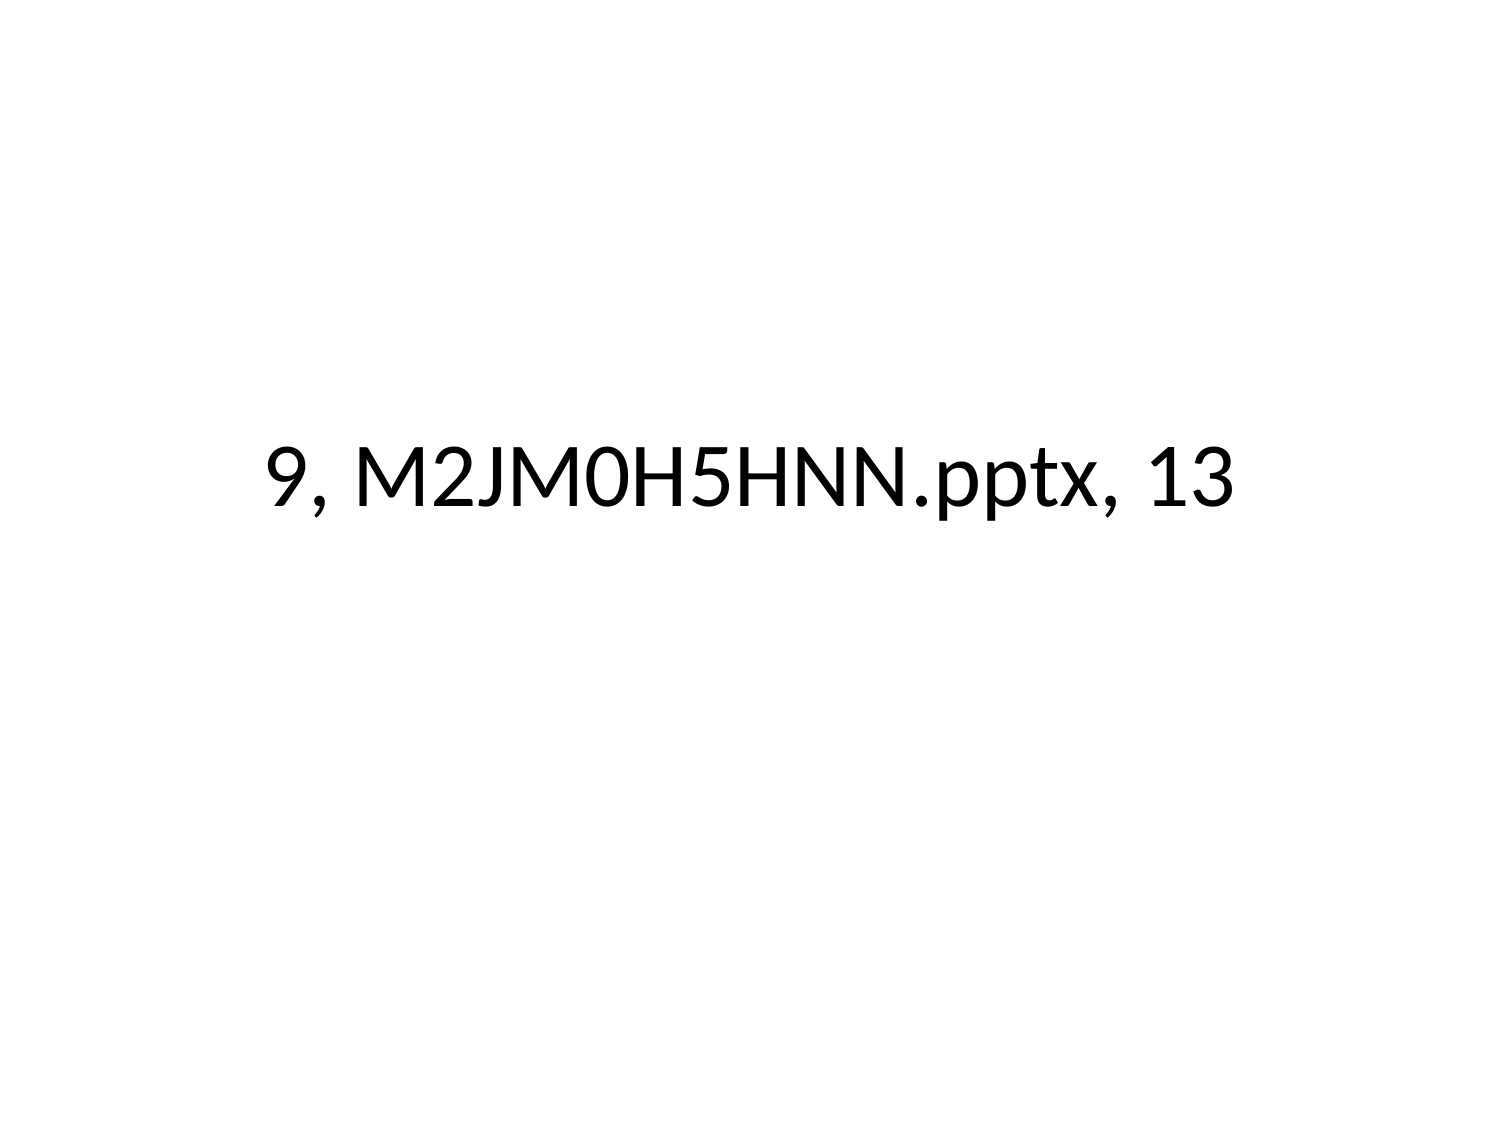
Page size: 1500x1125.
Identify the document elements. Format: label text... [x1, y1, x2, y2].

title 9, M2JM0H5HNN.pptx, 13 [112, 349, 1388, 591]
